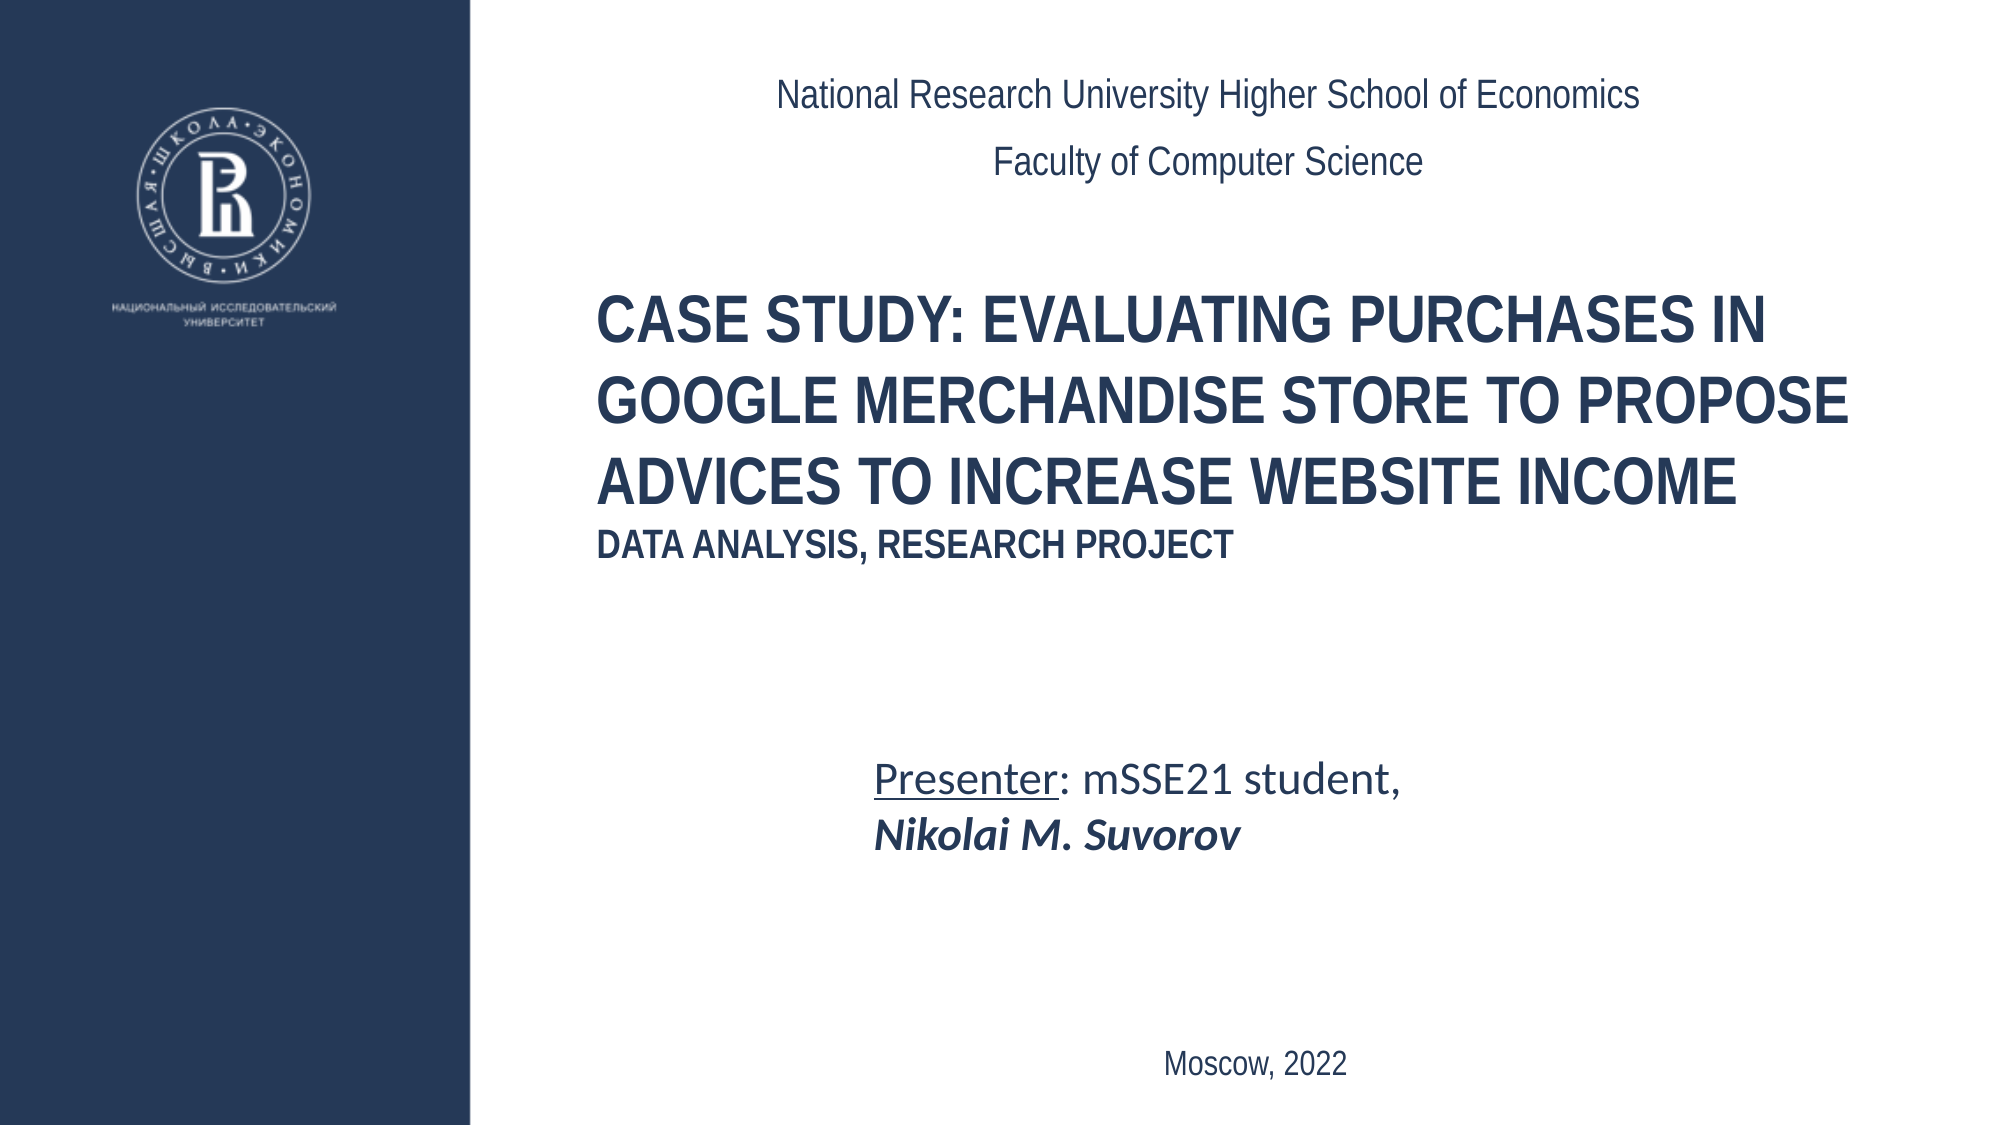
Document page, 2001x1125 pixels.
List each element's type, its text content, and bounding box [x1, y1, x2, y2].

picture [0, 0, 474, 1125]
text_box Moscow, 2022 [757, 1034, 1754, 1089]
text_box Case study: Evaluating purchases In Google Merchandise store to propose advices to increase website income Data Analysis, Research Project [590, 282, 1903, 573]
text_box National Research University Higher School of Economics Faculty of Computer Science [697, 61, 1721, 190]
text_box Presenter: mSSE21 student, Nikolai M. Suvorov [867, 741, 1955, 866]
